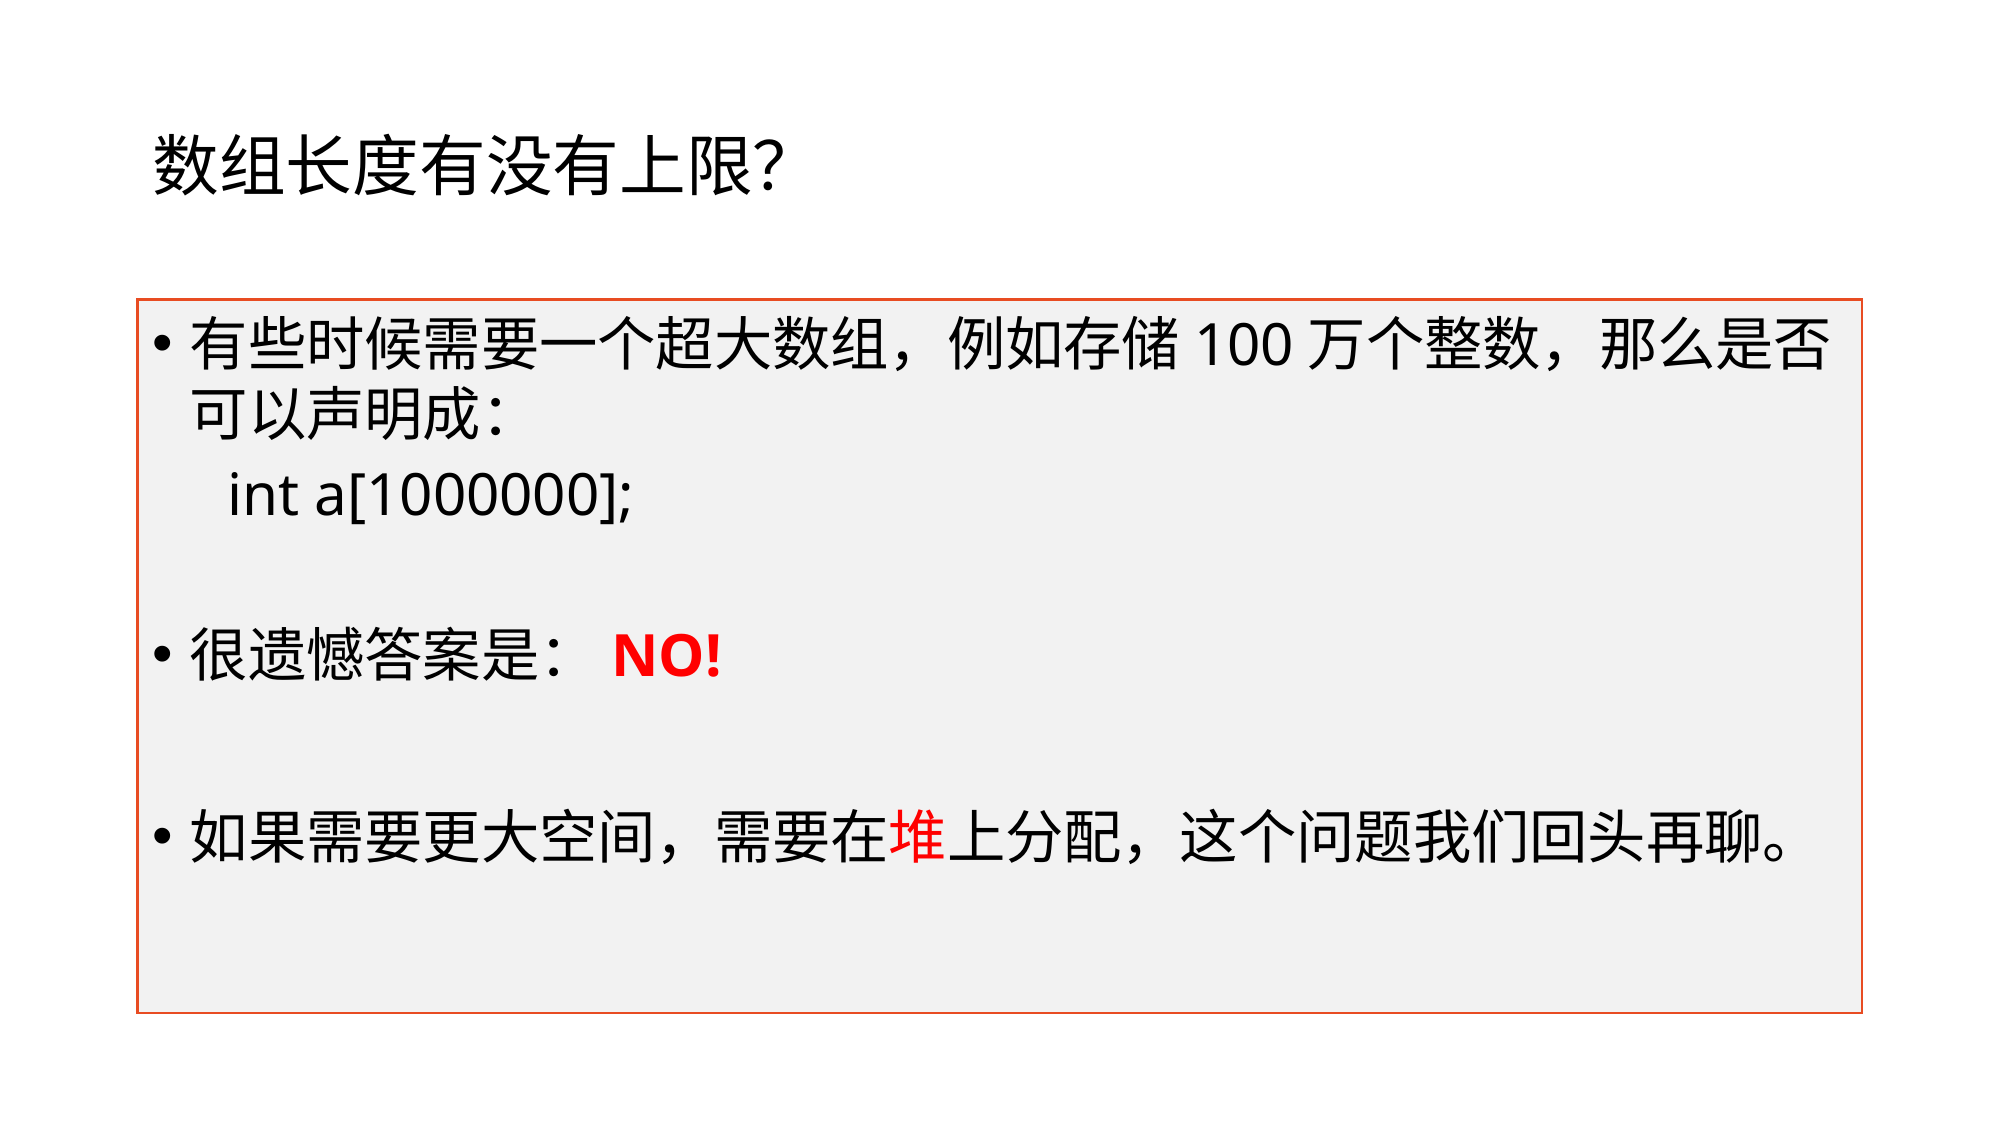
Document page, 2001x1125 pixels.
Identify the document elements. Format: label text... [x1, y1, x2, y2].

list 有些时候需要一个超大数组，例如存储100万个整数，那么是否可以声明成： int a[1000000]; 很遗憾答案是：NO! 如果需要更大空间，需要在堆上分配，这个问题我们回头再聊。 [136, 298, 1863, 1014]
title 数组长度有没有上限？ [137, 59, 1863, 278]
